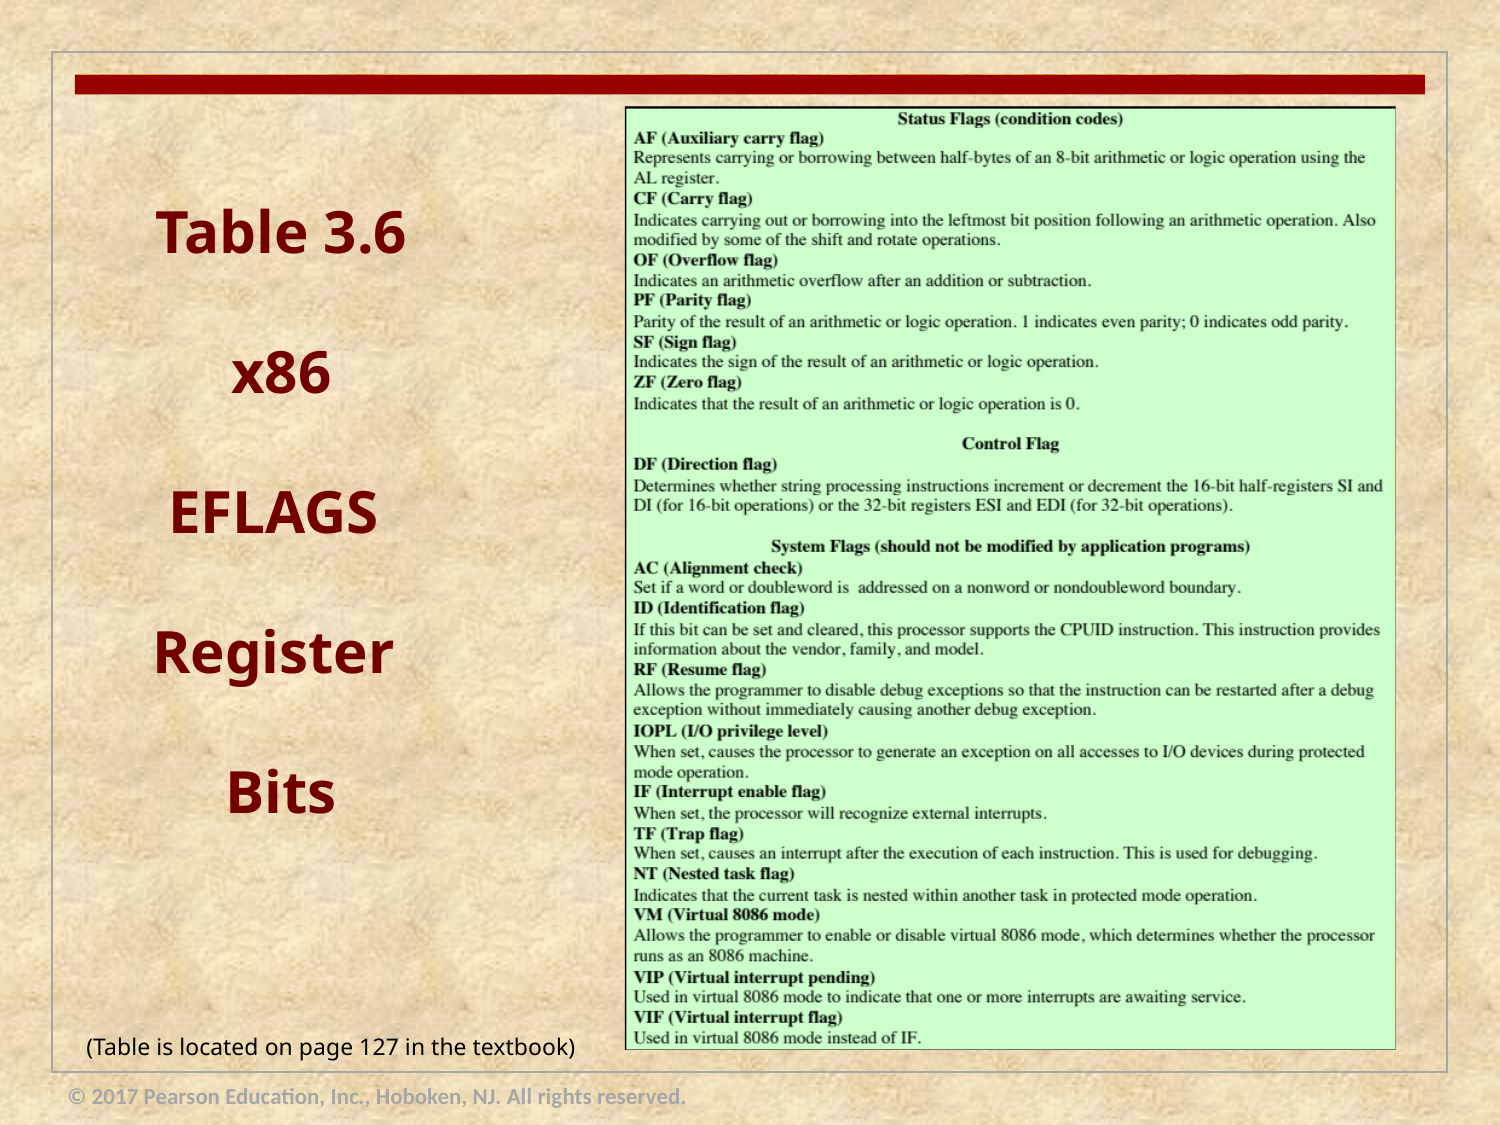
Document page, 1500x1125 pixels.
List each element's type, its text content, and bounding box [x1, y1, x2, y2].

picture [53, 53, 1446, 1071]
text_box Table 3.6 x86 EFLAGS Register Bits [87, 187, 475, 833]
footer © 2017 Pearson Education, Inc., Hoboken, NJ. All rights reserved. [52, 1065, 1050, 1125]
text_box (Table is located on page 127 in the textbook) [62, 1025, 600, 1065]
picture [0, 0, 1500, 1125]
